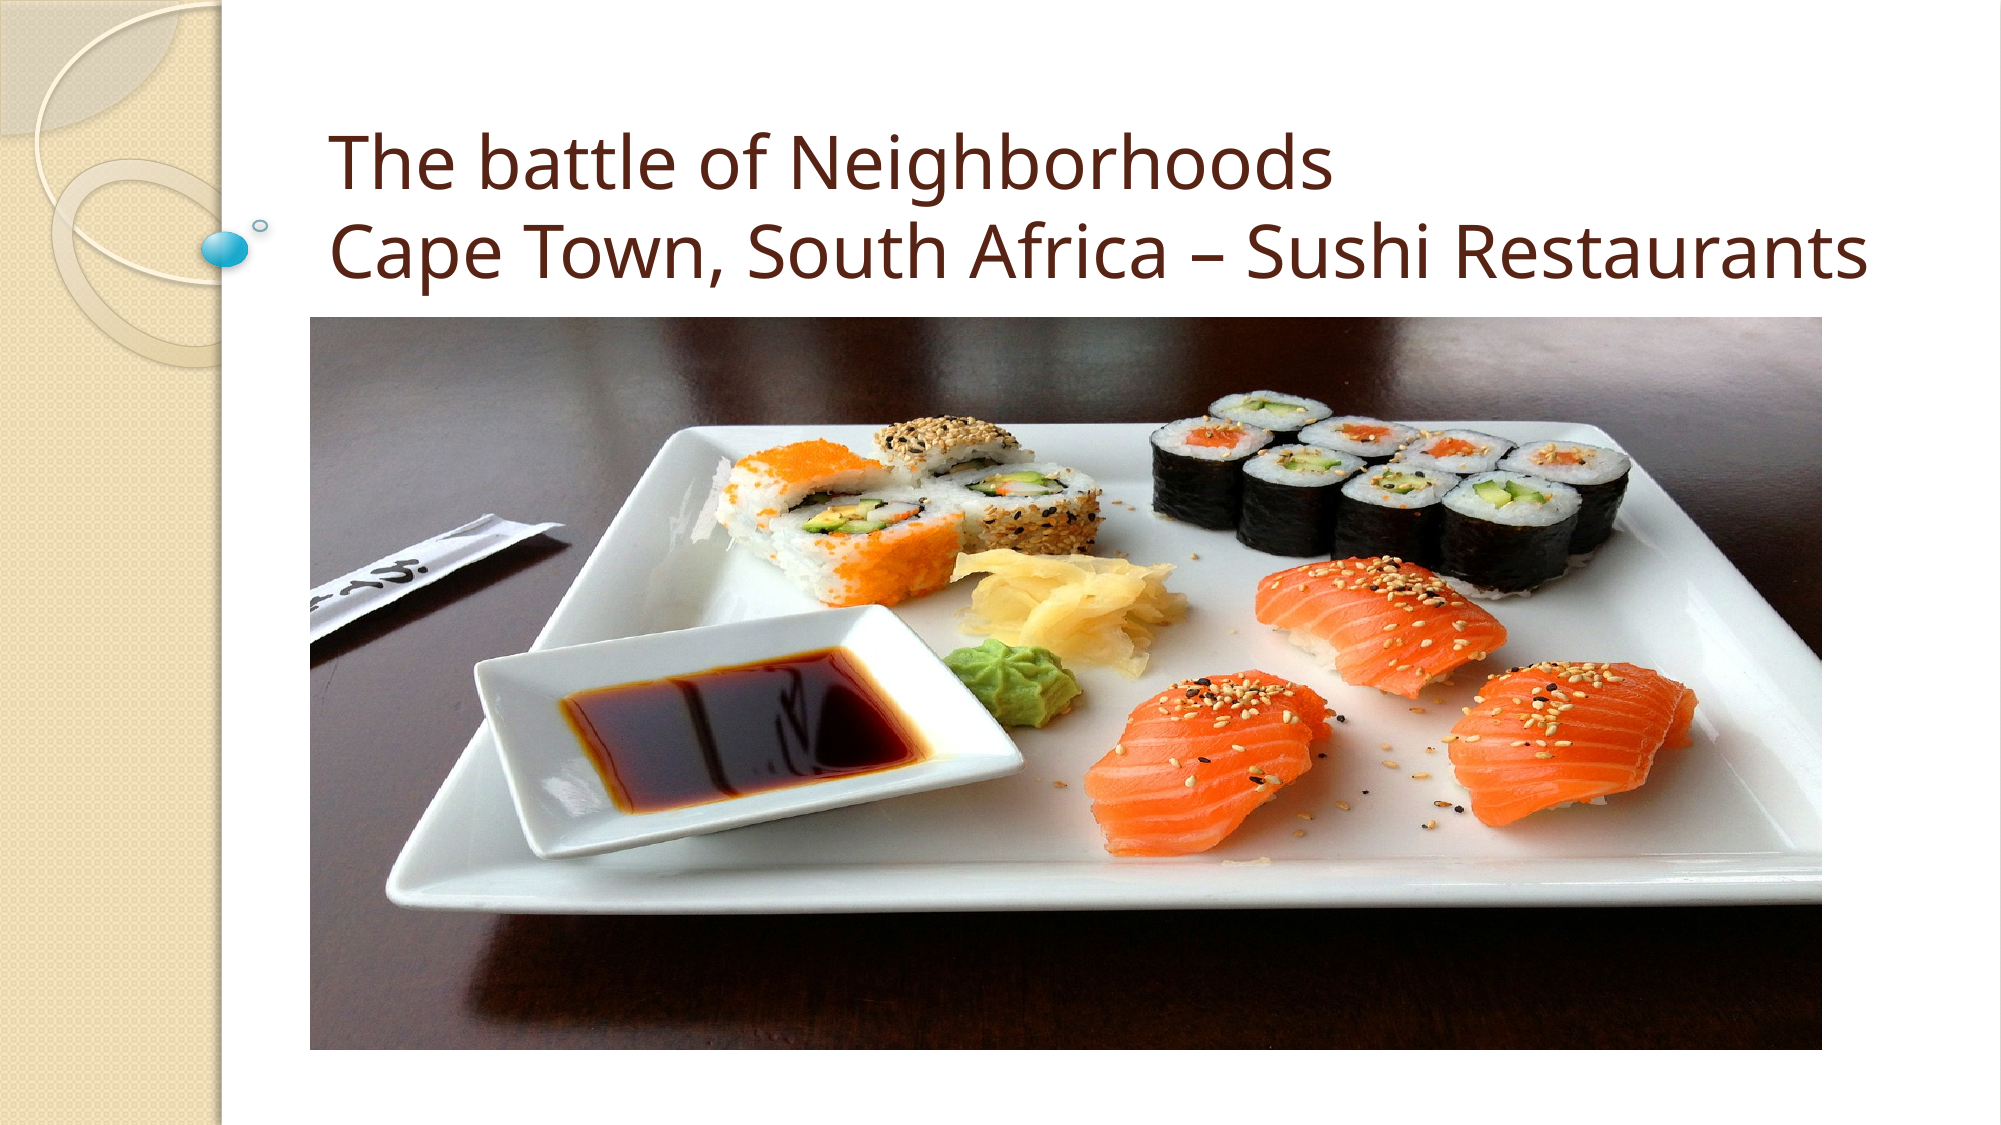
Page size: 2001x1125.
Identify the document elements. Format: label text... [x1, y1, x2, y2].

picture [310, 317, 1822, 1050]
title The battle of Neighborhoods Cape Town, South Africa – Sushi Restaurants [313, 59, 1934, 301]
